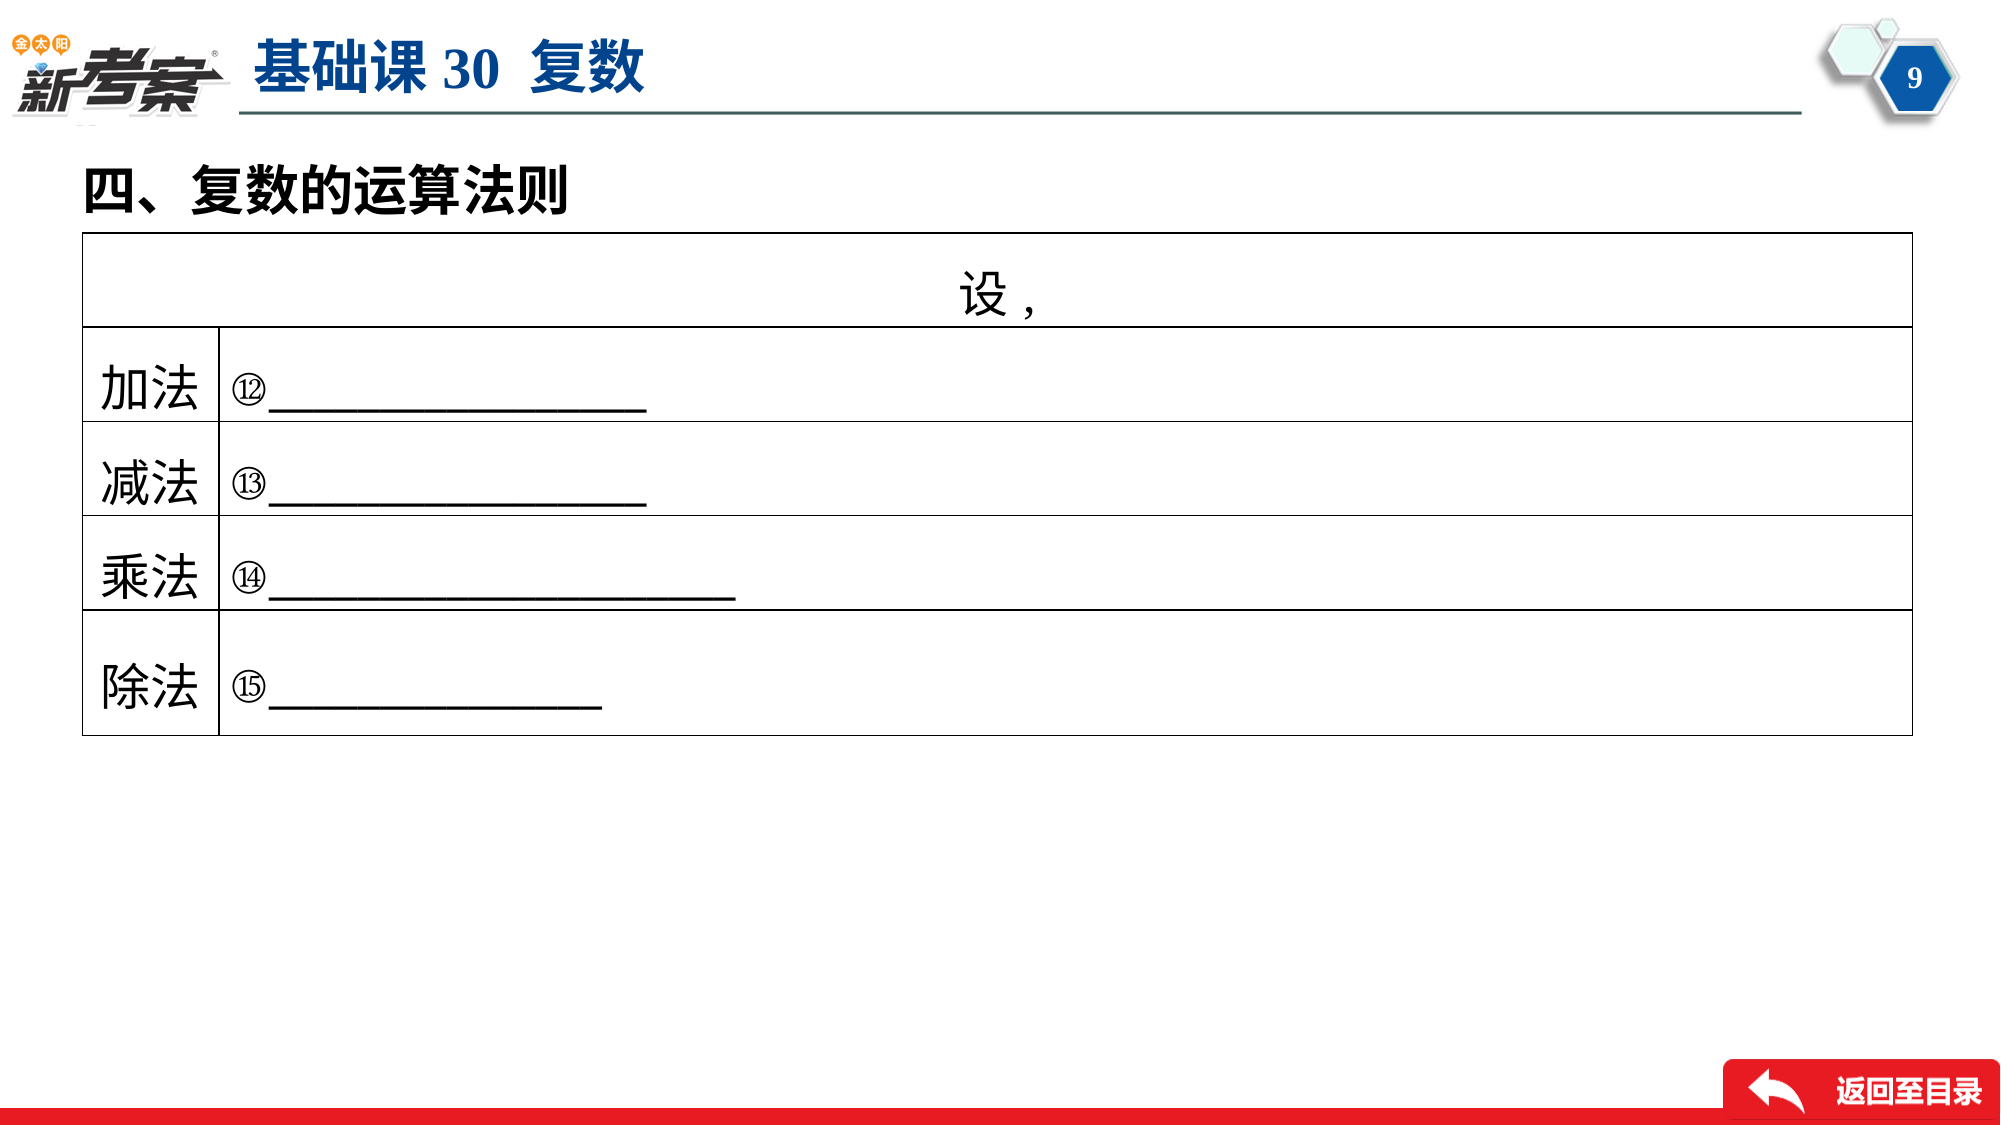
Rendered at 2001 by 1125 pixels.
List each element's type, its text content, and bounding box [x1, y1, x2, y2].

picture [0, 0, 2001, 1125]
text_box 四、复数的运算法则 [82, 124, 1917, 280]
